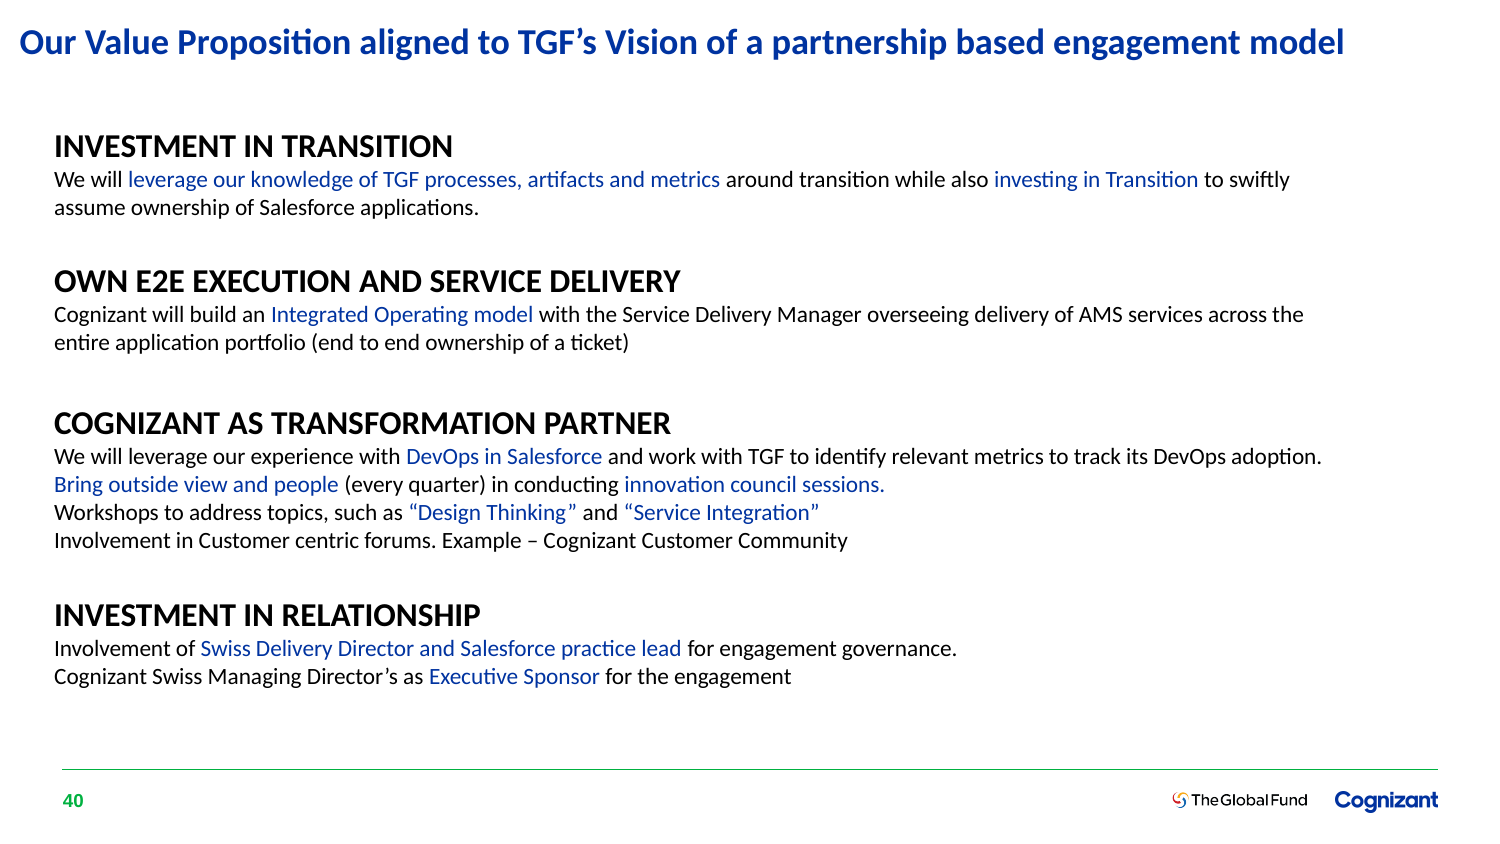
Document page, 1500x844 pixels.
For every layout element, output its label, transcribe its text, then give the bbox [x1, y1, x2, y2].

text_box COGNIZANT AS TRANSFORMATION PARTNER We will leverage our experience with DevOps in Salesforce and work with TGF to identify relevant metrics to track its DevOps adoption. Bring outside view and people (every quarter) in conducting innovation council sessions. Workshops to address topics, such as “Design Thinking” and “Service Integration” Involvement in Customer centric forums. Example – Cognizant Customer Community [37, 393, 1381, 561]
picture [1335, 791, 1438, 813]
text_box INVESTMENT IN TRANSITION We will leverage our knowledge of TGF processes, artifacts and metrics around transition while also investing in Transition to swiftly assume ownership of Salesforce applications. [37, 117, 1381, 228]
text_box INVESTMENT IN RELATIONSHIP Involvement of Swiss Delivery Director and Salesforce practice lead for engagement governance. Cognizant Swiss Managing Director’s as Executive Sponsor for the engagement [37, 586, 1381, 697]
picture [1172, 791, 1308, 809]
text_box OWN E2E EXECUTION AND SERVICE DELIVERY Cognizant will build an Integrated Operating model with the Service Delivery Manager overseeing delivery of AMS services across the entire application portfolio (end to end ownership of a ticket) [37, 251, 1381, 363]
title Our Value Proposition aligned to TGF’s Vision of a partnership based engagement model [19, 15, 1489, 70]
slide_number 40 [63, 787, 101, 813]
